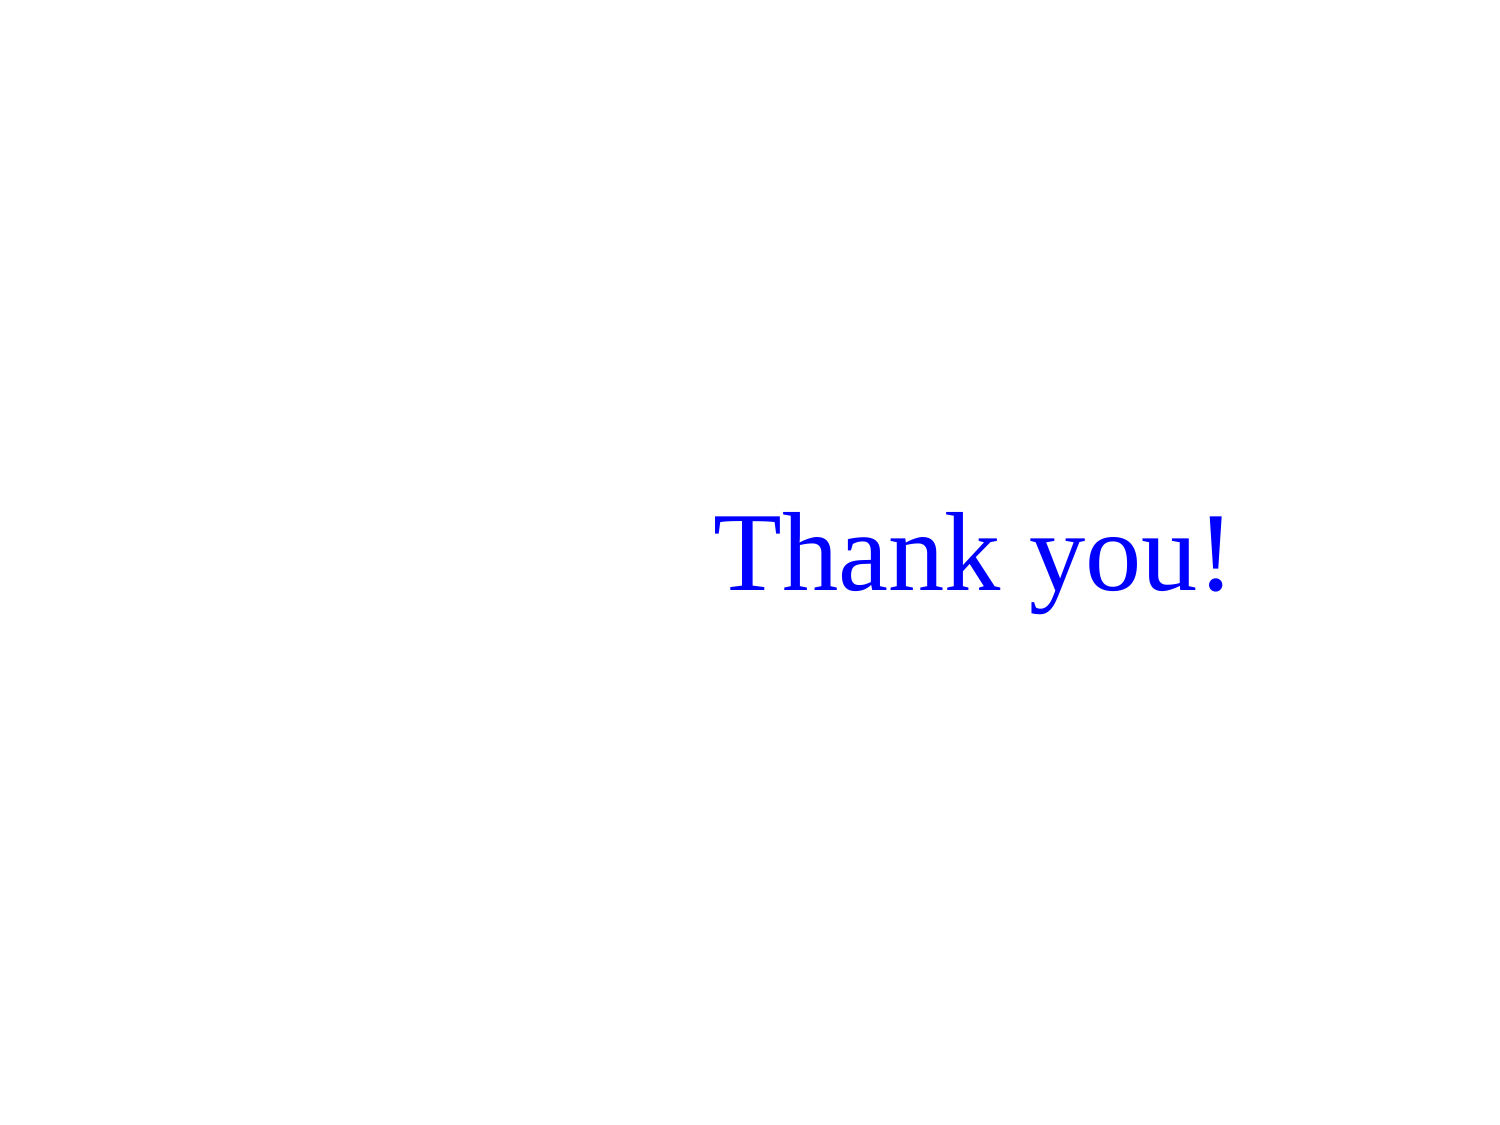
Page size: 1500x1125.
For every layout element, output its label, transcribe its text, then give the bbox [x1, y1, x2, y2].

subtitle Thank you! [75, 262, 1425, 1113]
